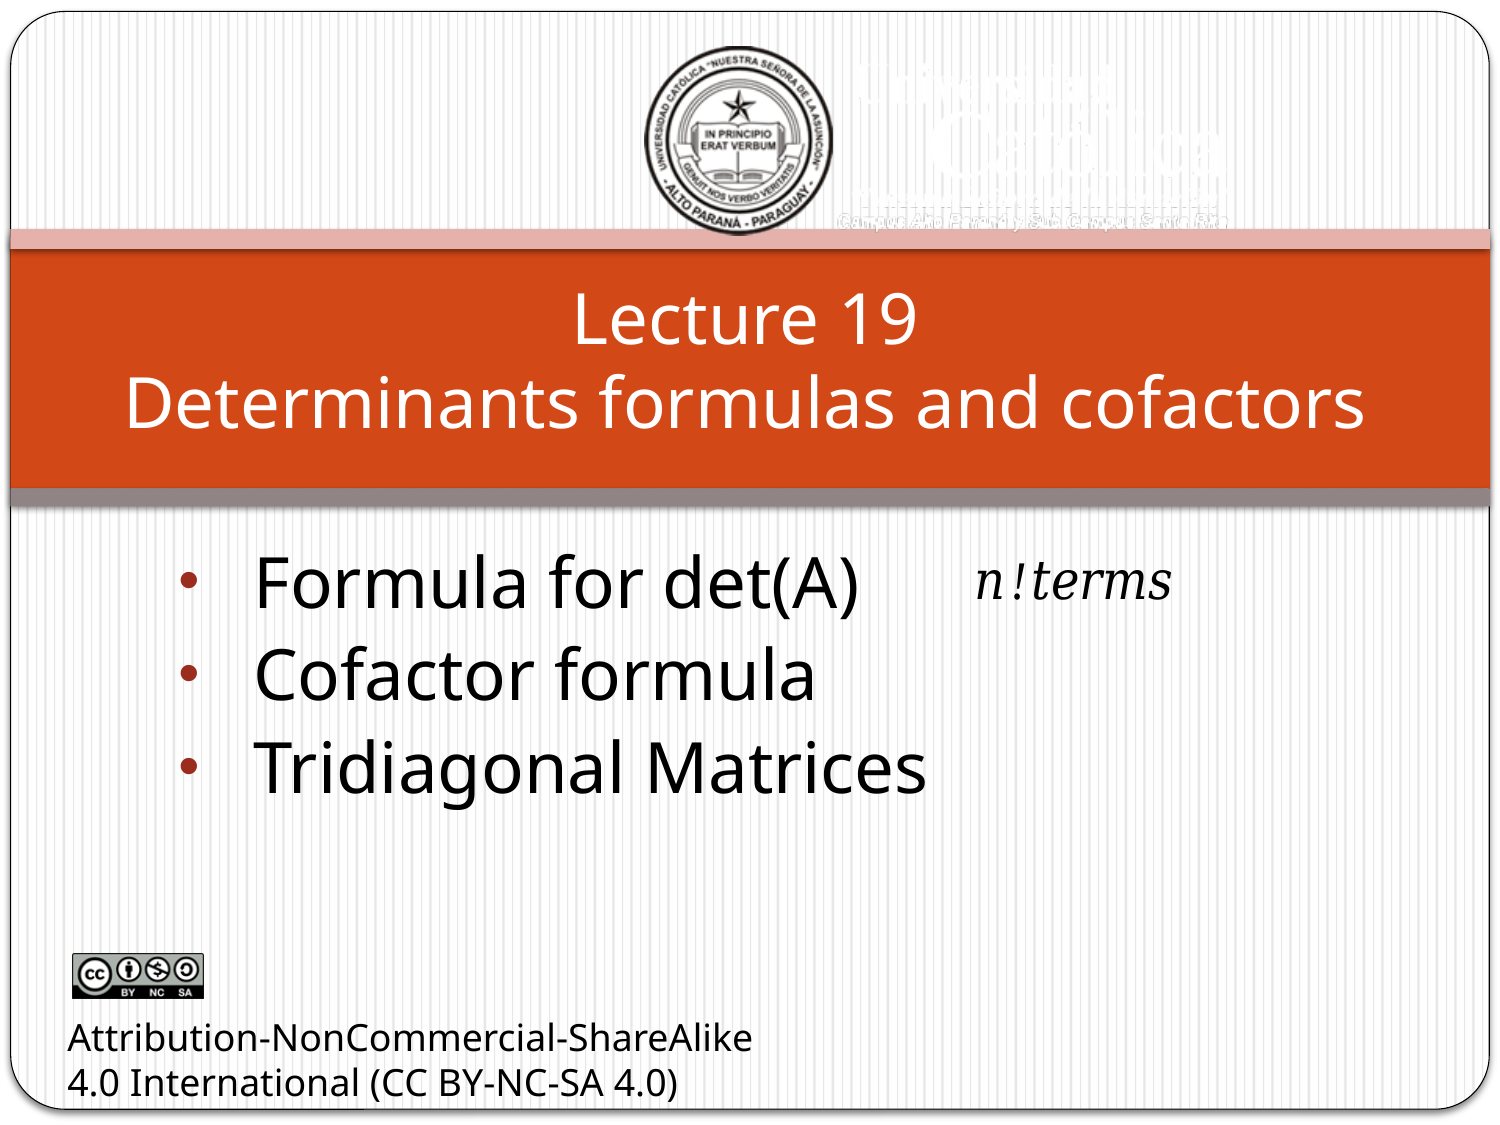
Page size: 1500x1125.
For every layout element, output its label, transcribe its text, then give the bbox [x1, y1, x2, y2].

text_box Attribution-NonCommercial-ShareAlike 4.0 International (CC BY-NC-SA 4.0) [52, 1007, 803, 1112]
picture [72, 952, 205, 1000]
title Lecture 19 Determinants formulas and cofactors [52, 241, 1439, 483]
picture [644, 46, 1236, 237]
text_box Formula for det(A) Cofactor formula Tridiagonal Matrices [88, 530, 1362, 991]
